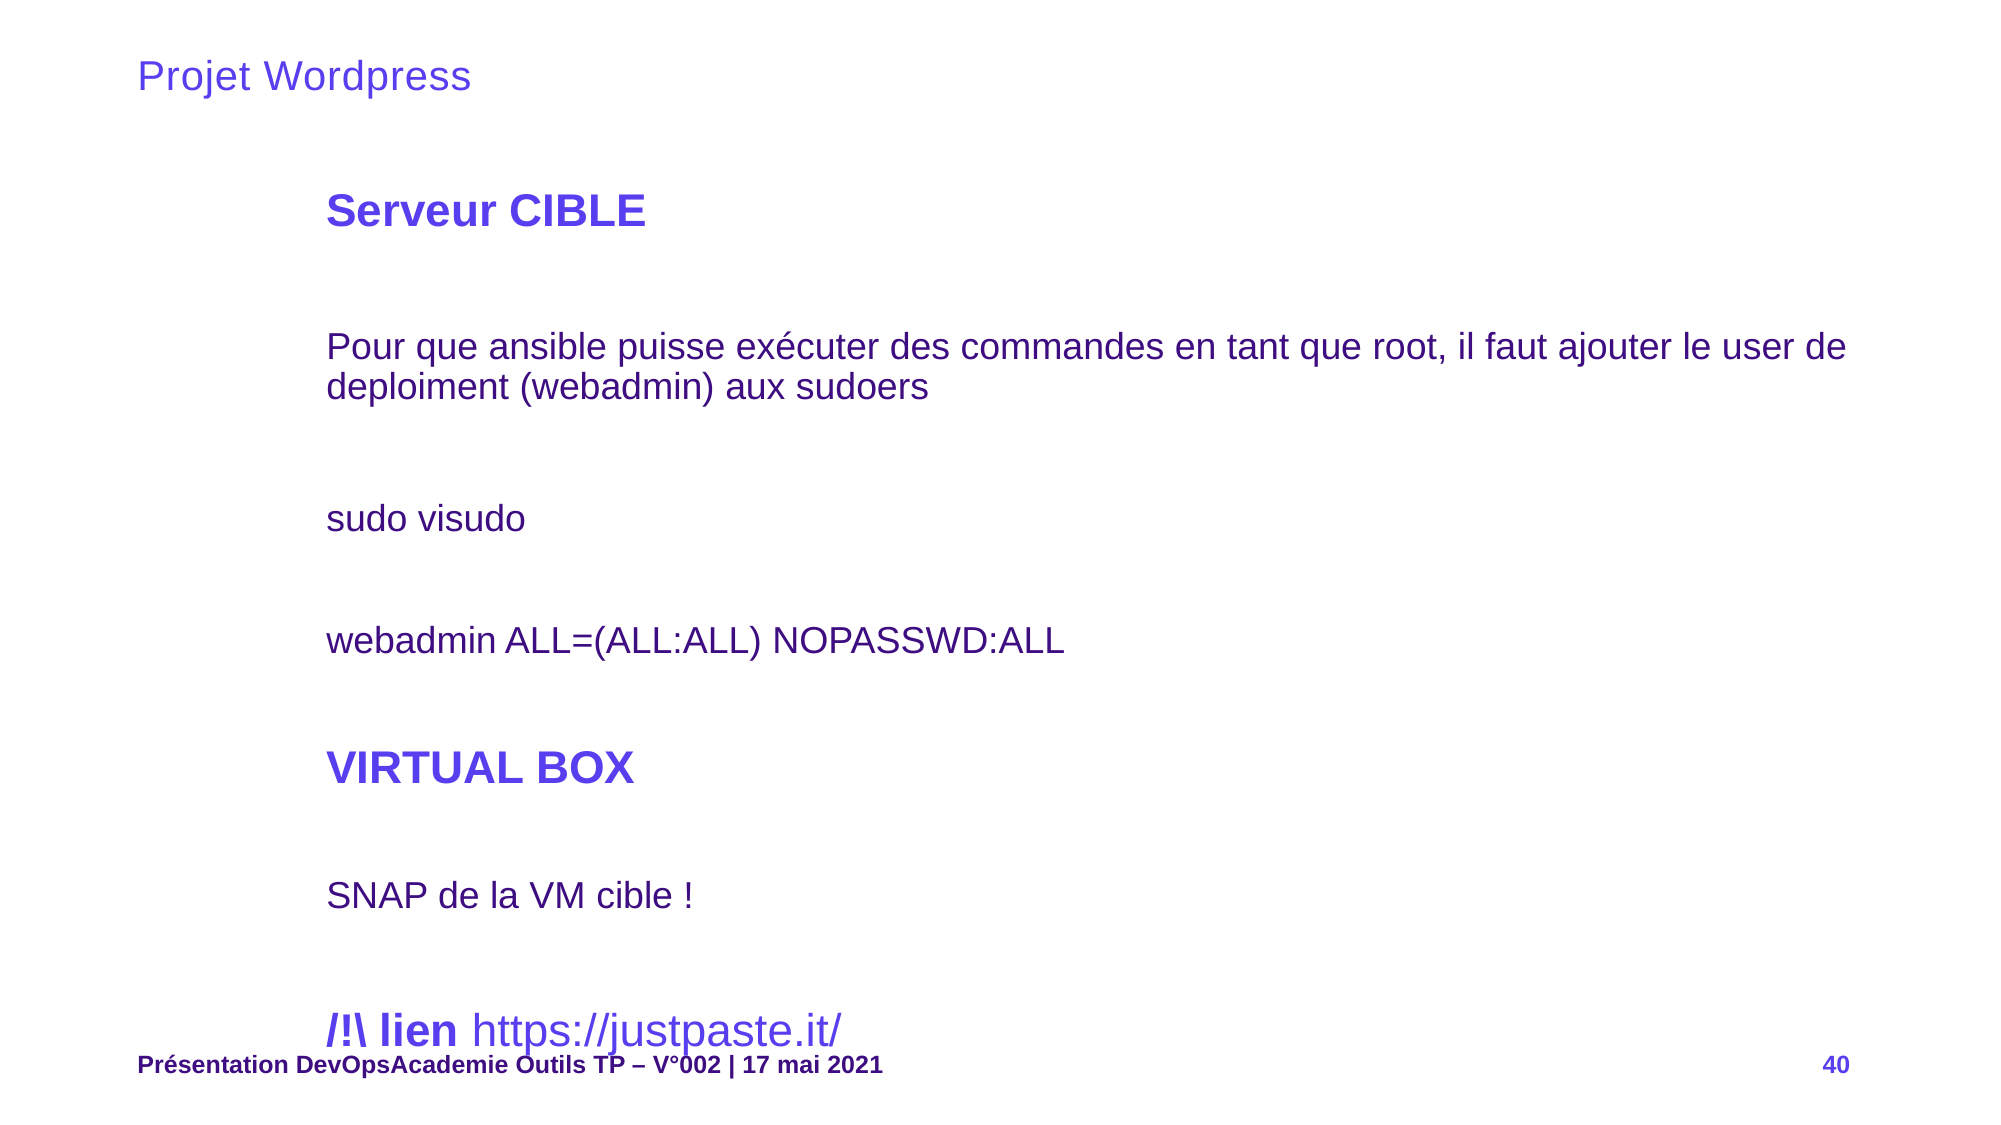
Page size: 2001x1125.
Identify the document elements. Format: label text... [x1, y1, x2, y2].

slide_number 40 [1742, 1048, 1851, 1079]
list Serveur CIBLE Pour que ansible puisse exécuter des commandes en tant que root, il faut ajouter le user de deploiment (webadmin) aux sudoers sudo visudo webadmin ALL=(ALL:ALL) NOPASSWD:ALL VIRTUAL BOX SNAP de la VM cible ! /!\ lien https://justpaste.it/ [326, 186, 2000, 1007]
footer Présentation DevOpsAcademie Outils TP – V°002 | 17 mai 2021 [137, 1048, 1467, 1109]
title Projet Wordpress [137, 54, 1851, 100]
